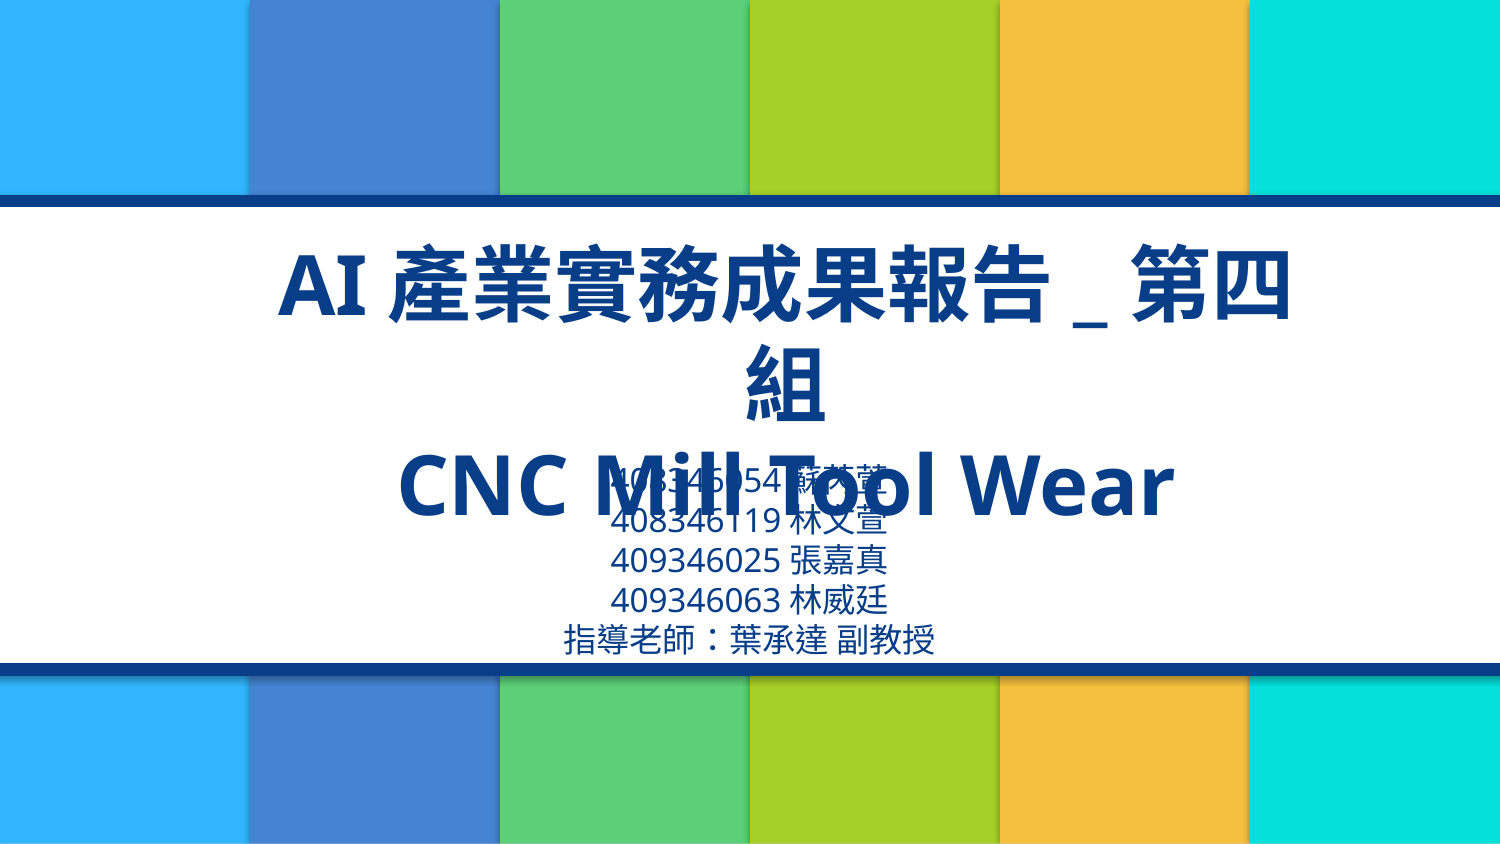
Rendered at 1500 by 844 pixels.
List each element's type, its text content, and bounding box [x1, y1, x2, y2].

text_box [0, 200, 1500, 670]
text_box 408346054蘇芮萱 408346119林文萱 409346025張嘉真 409346063林威廷 指導老師：葉承達 副教授 [544, 452, 955, 667]
text_box Correlation Heat Map (Before drop features) [0, 193, 244, 199]
text_box AI產業實務成果報告_第四組 CNC Mill Tool Wear [238, 224, 1334, 540]
text_box Correlation Heat Map (Before drop features) [0, 681, 244, 685]
